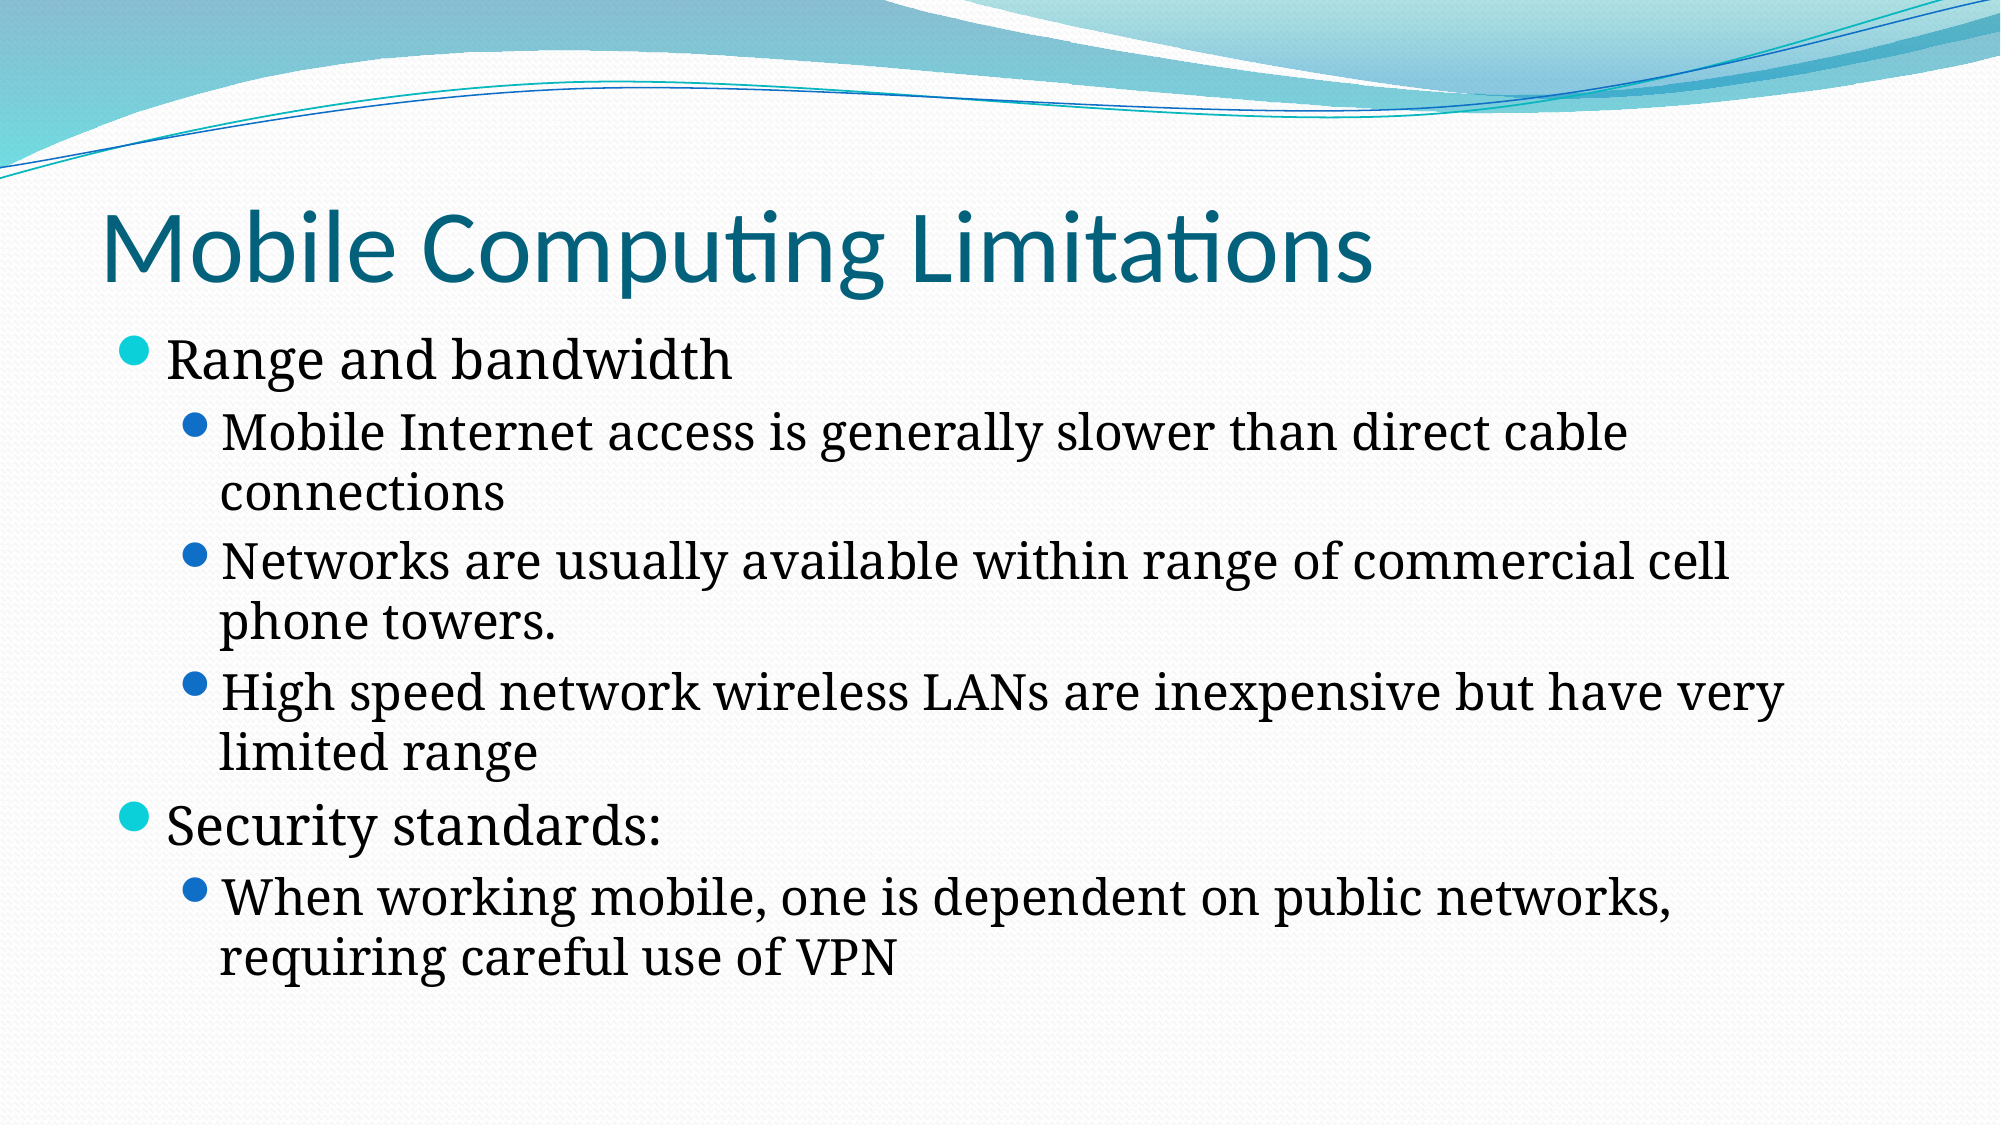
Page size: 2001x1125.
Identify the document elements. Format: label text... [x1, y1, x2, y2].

title Mobile Computing Limitations [99, 115, 1900, 303]
list Range and bandwidth Mobile Internet access is generally slower than direct cable connections Networks are usually available within range of commercial cell phone towers. High speed network wireless LANs are inexpensive but have very limited range Security standards: When working mobile, one is dependent on public networks, requiring careful use of VPN [99, 317, 1900, 1038]
